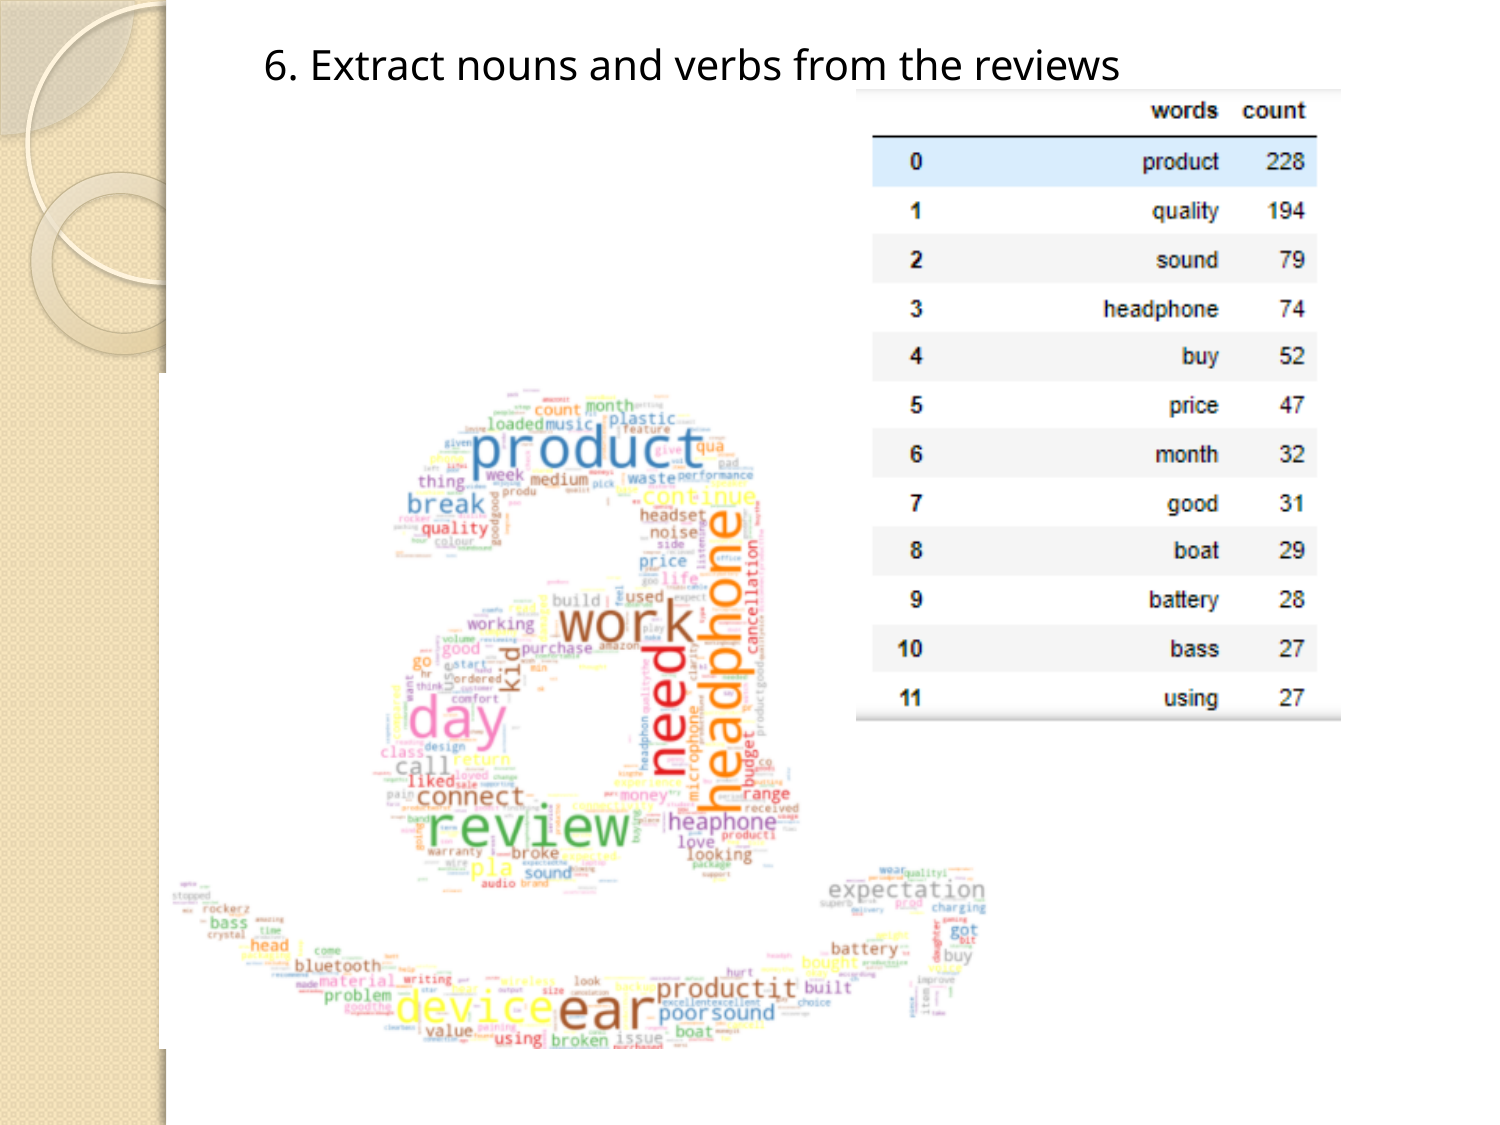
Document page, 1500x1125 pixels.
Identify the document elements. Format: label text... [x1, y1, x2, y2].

list 6. Extract nouns and verbs from the reviews [235, 30, 1459, 102]
picture [159, 89, 1341, 1049]
